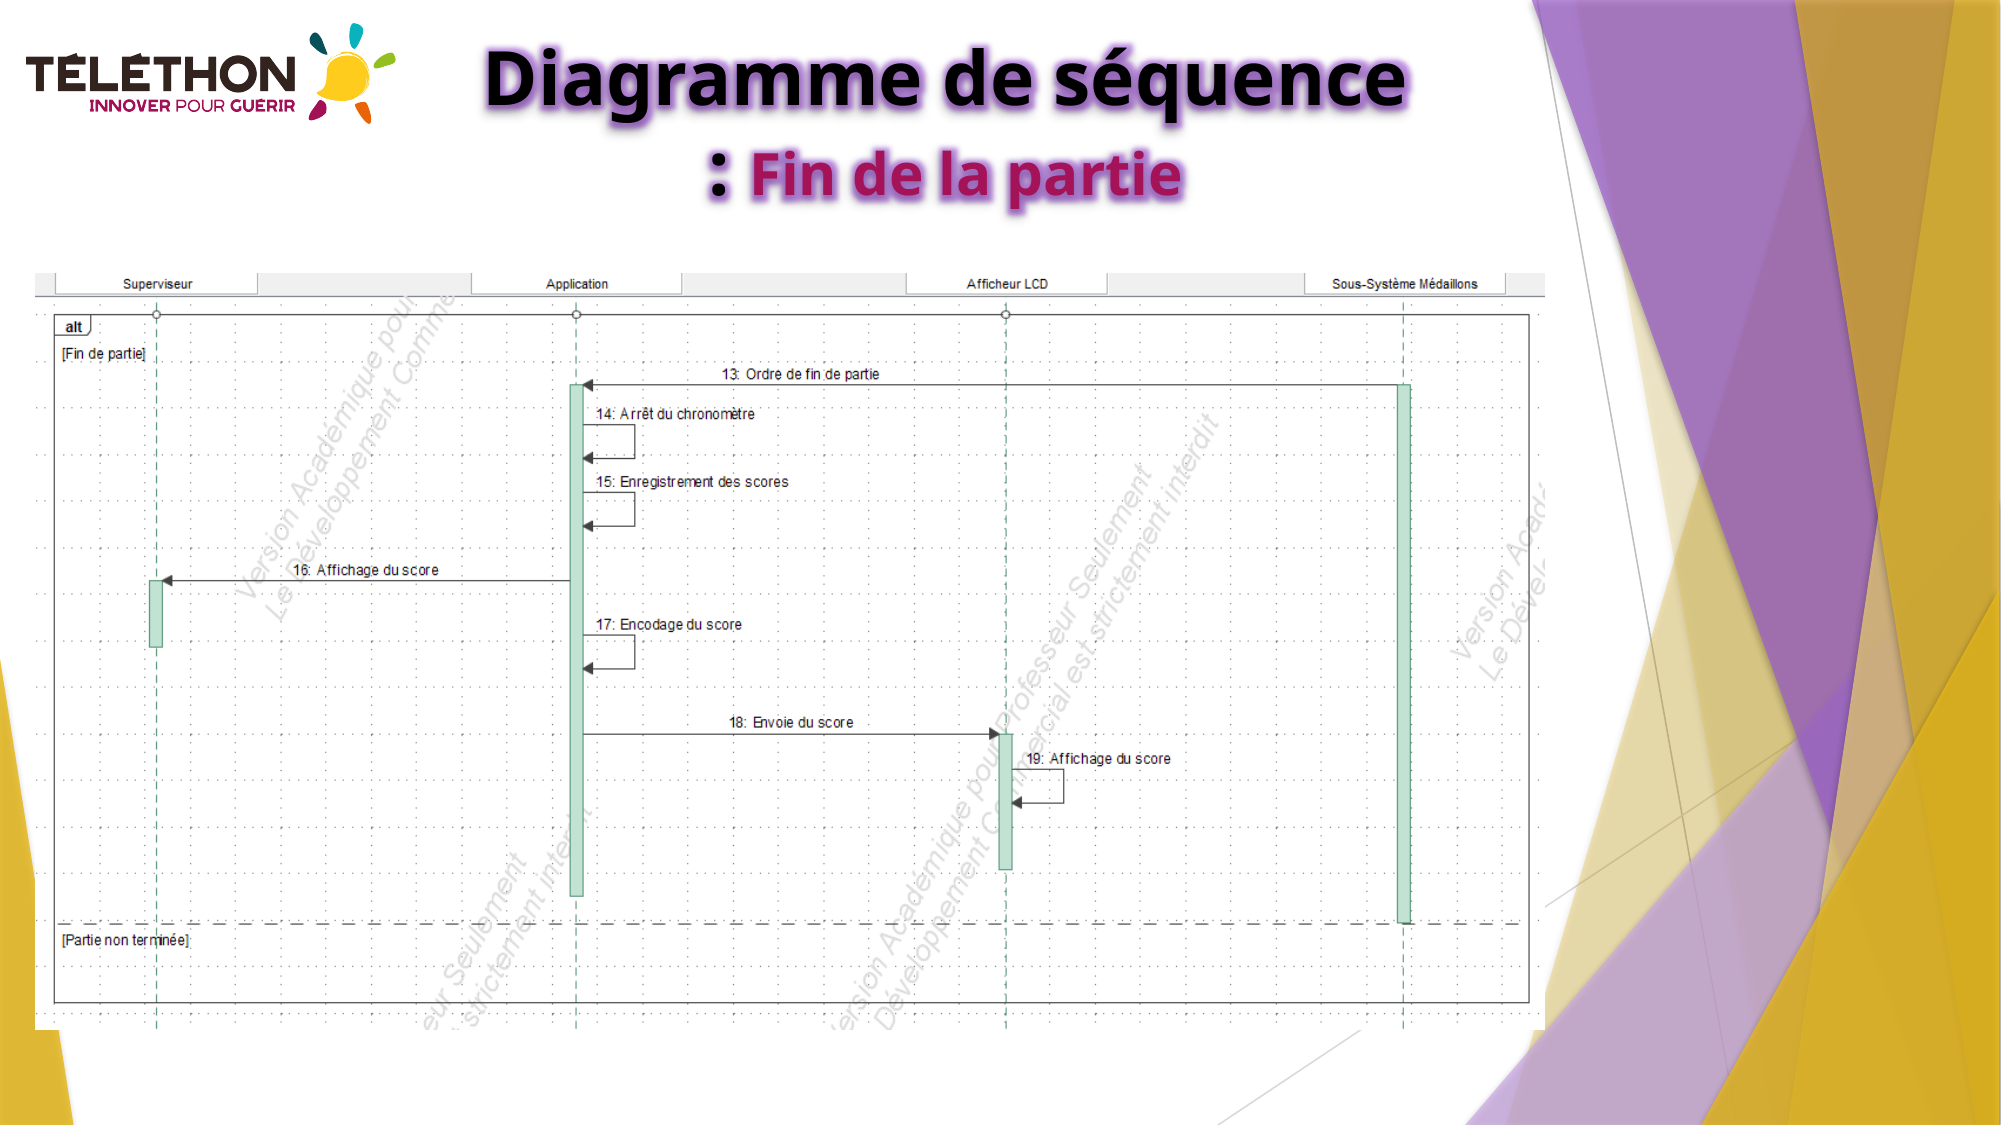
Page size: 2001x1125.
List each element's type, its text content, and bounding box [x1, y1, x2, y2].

text_box Diagramme de séquence : Fin de la partie [461, 23, 1430, 219]
picture [22, 22, 397, 124]
picture [35, 272, 1546, 1031]
